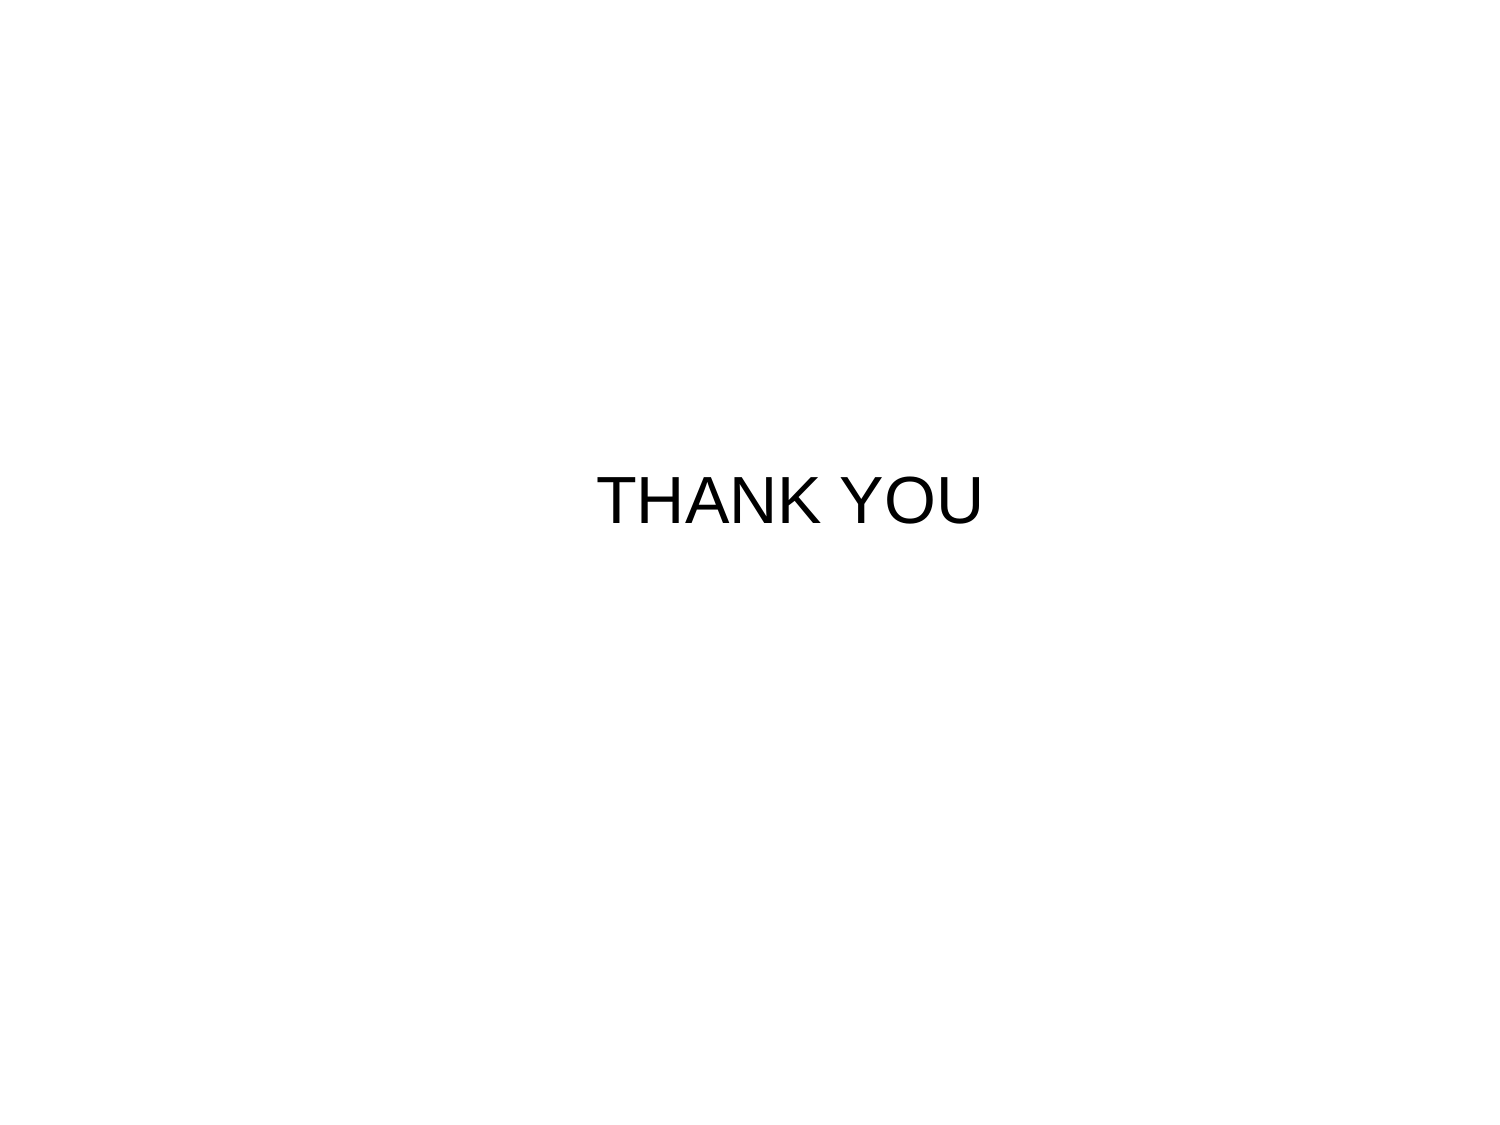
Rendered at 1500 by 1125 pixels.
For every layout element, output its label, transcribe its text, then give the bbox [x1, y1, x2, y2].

list THANK YOU [75, 262, 1425, 1005]
